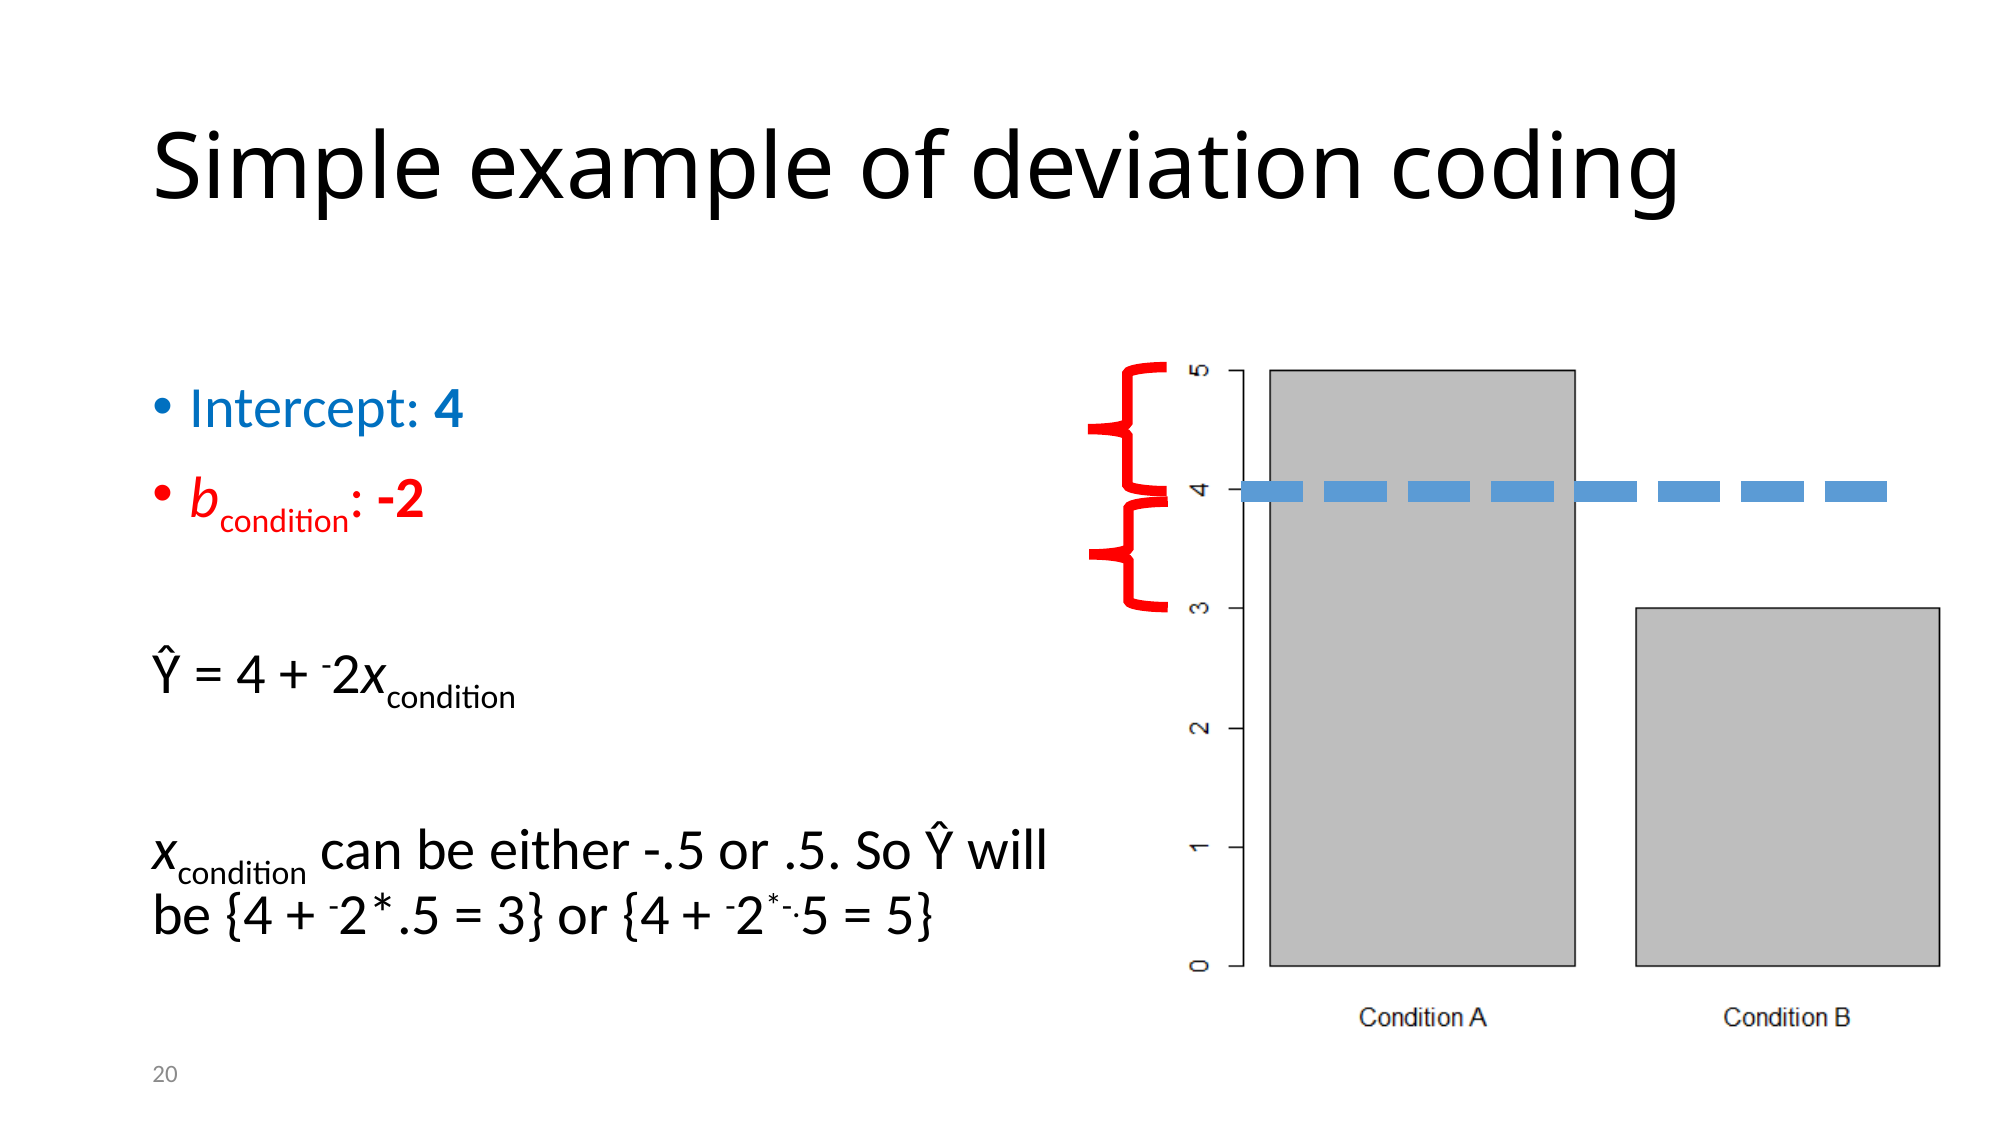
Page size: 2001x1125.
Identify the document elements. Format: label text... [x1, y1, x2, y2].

slide_number 20 [137, 1042, 588, 1103]
title Simple example of deviation coding [137, 59, 1863, 278]
text_box Intercept: 4 bcondition: -2 Ŷ = 4 + -2xcondition xcondition can be either -.5 or .5. So Ŷ will be {4 + -2*.5 = 3} or {4 + -2*-.5 = 5} [137, 369, 1121, 1014]
picture [1121, 248, 2000, 1125]
